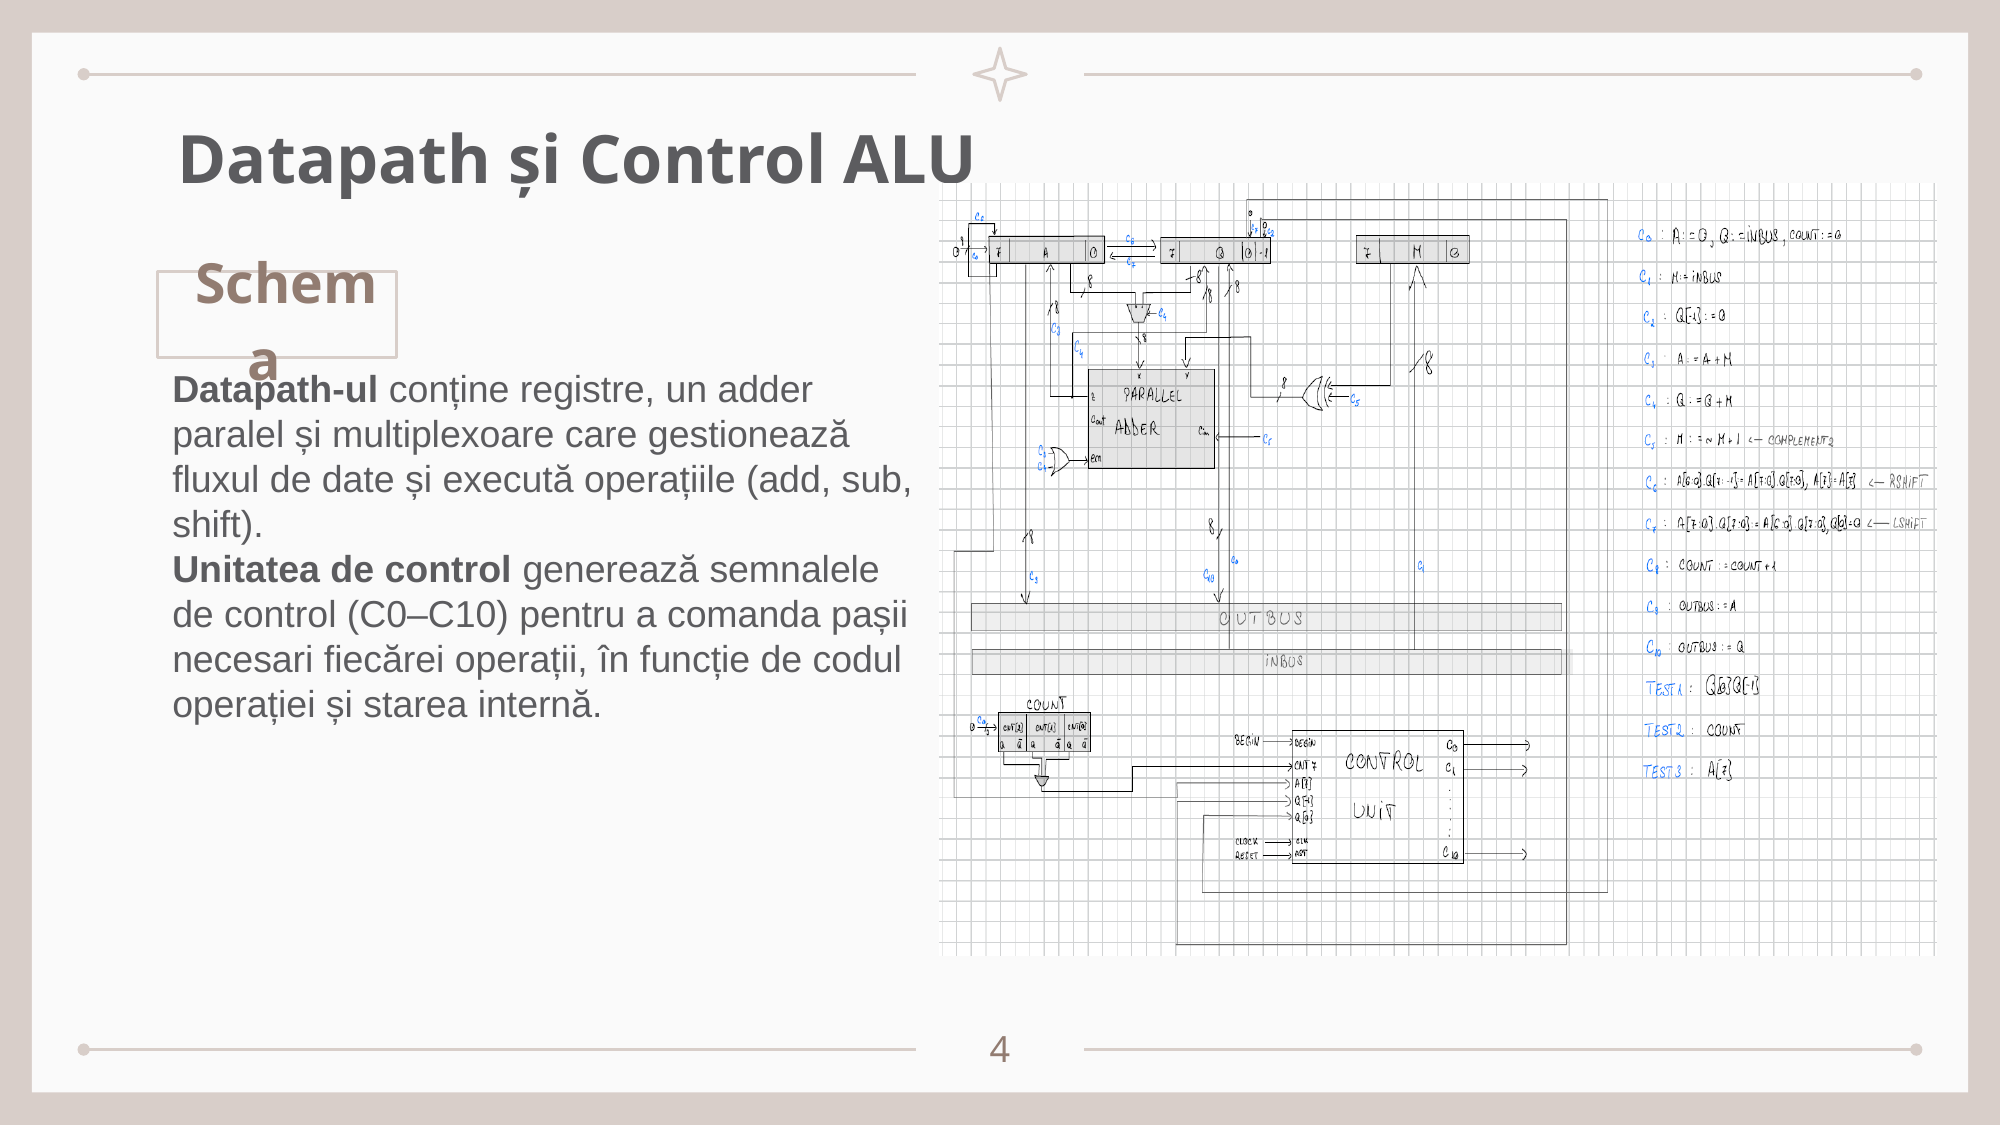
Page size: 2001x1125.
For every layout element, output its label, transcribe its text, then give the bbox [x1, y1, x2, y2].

picture [939, 182, 1937, 957]
title Datapath și Control ALU [157, 97, 1843, 223]
subtitle Schema [156, 270, 398, 359]
text_box Datapath-ul conține registre, un adder paralel și multiplexoare care gestionează fluxul de date și execută operațiile (add, sub, shift). Unitatea de control generează semnalele de control (C0–C10) pentru a comanda pașii necesari fiecărei operații, în funcție de codul operației și starea internă. [157, 357, 934, 778]
slide_number 4 [939, 1006, 1060, 1080]
